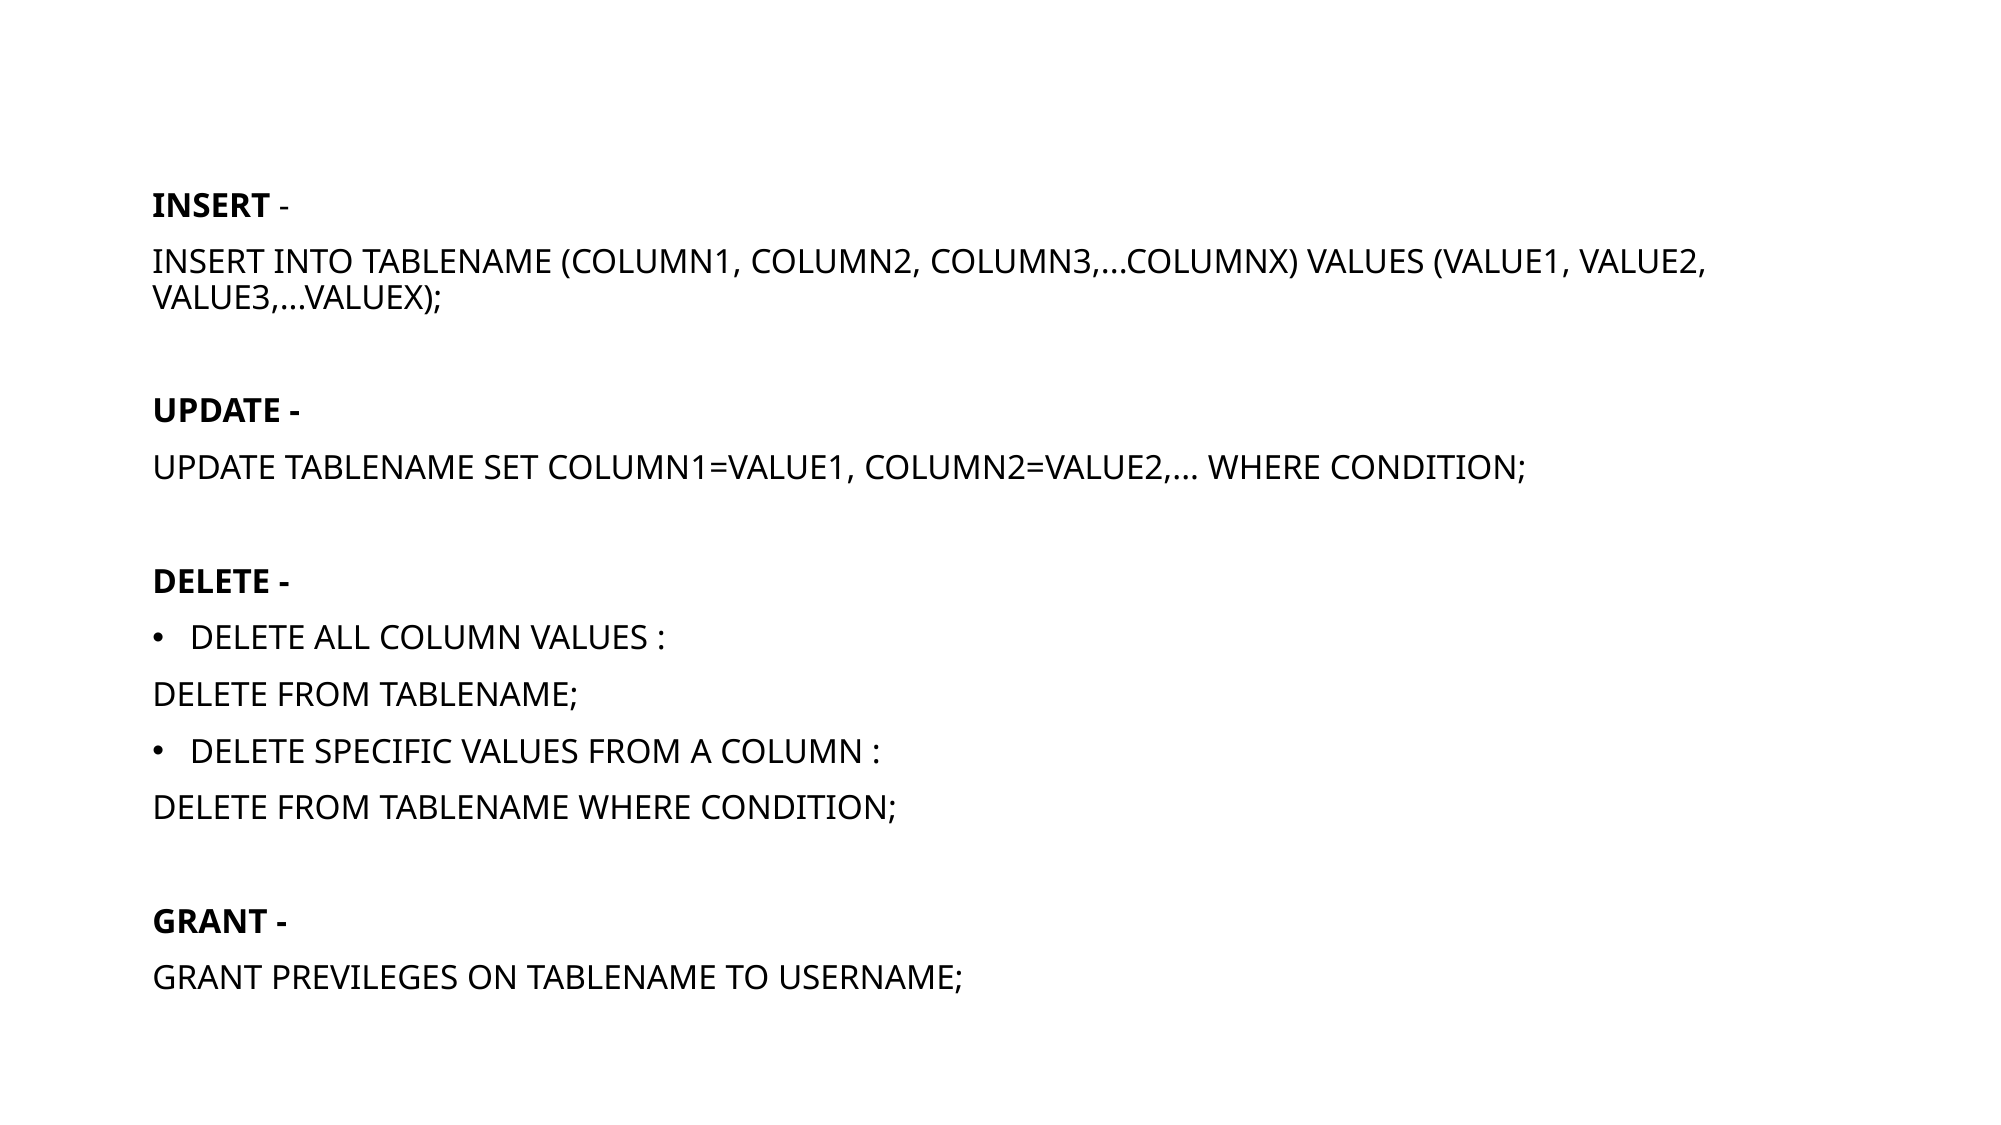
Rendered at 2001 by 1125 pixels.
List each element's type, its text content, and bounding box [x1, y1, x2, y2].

list insert - insert into tablename (column1, column2, column3,...columnx) values (value1, value2, value3,...valueX); update - update tablename set column1=value1, column2=value2,... where condition; delete - delete all column values : delete from tablename; delete specific values from a column : delete from tablename where condition; Grant - grant previleges on tablename to username; [137, 180, 1863, 1014]
